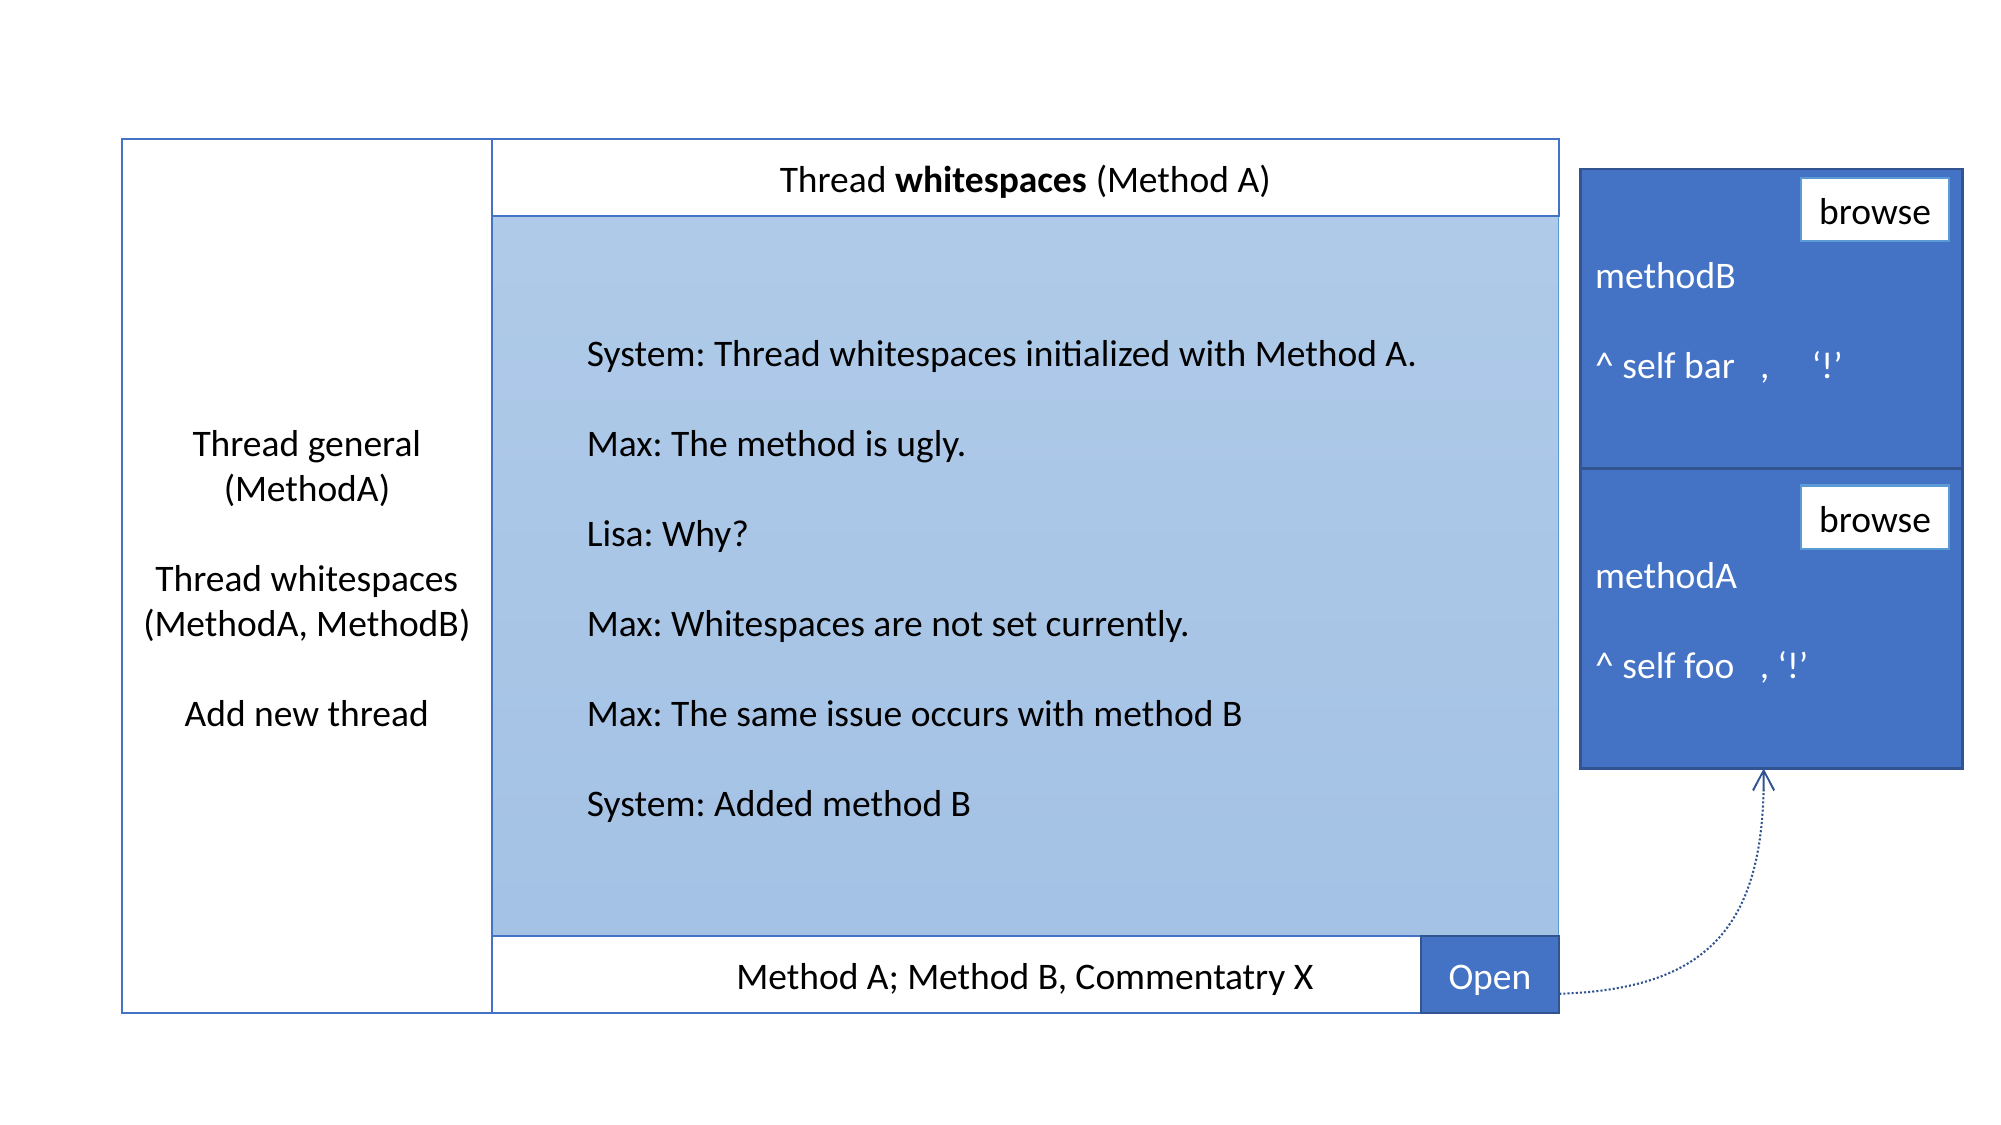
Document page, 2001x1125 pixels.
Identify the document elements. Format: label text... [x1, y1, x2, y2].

text_box Thread general (MethodA) Thread whitespaces (MethodA, MethodB) Add new thread [121, 138, 493, 1014]
text_box System: Thread whitespaces initialized with Method A. Max: The method is ugly. Lisa: Why? Max: Whitespaces are not set currently. Max: The same issue occurs with method B System: Added method B [493, 217, 1559, 935]
text_box Method A; Method B, Commentatry X [491, 935, 1420, 1014]
text_box methodB ^ self bar , ‘!’ [1579, 168, 1964, 470]
text_box browse [1800, 177, 1950, 242]
text_box Thread whitespaces (Method A) [491, 138, 1560, 217]
text_box [1559, 768, 1775, 995]
text_box browse [1800, 484, 1950, 550]
text_box Open [1420, 935, 1560, 1014]
text_box methodA ^ self foo , ‘!’ [1579, 470, 1964, 770]
